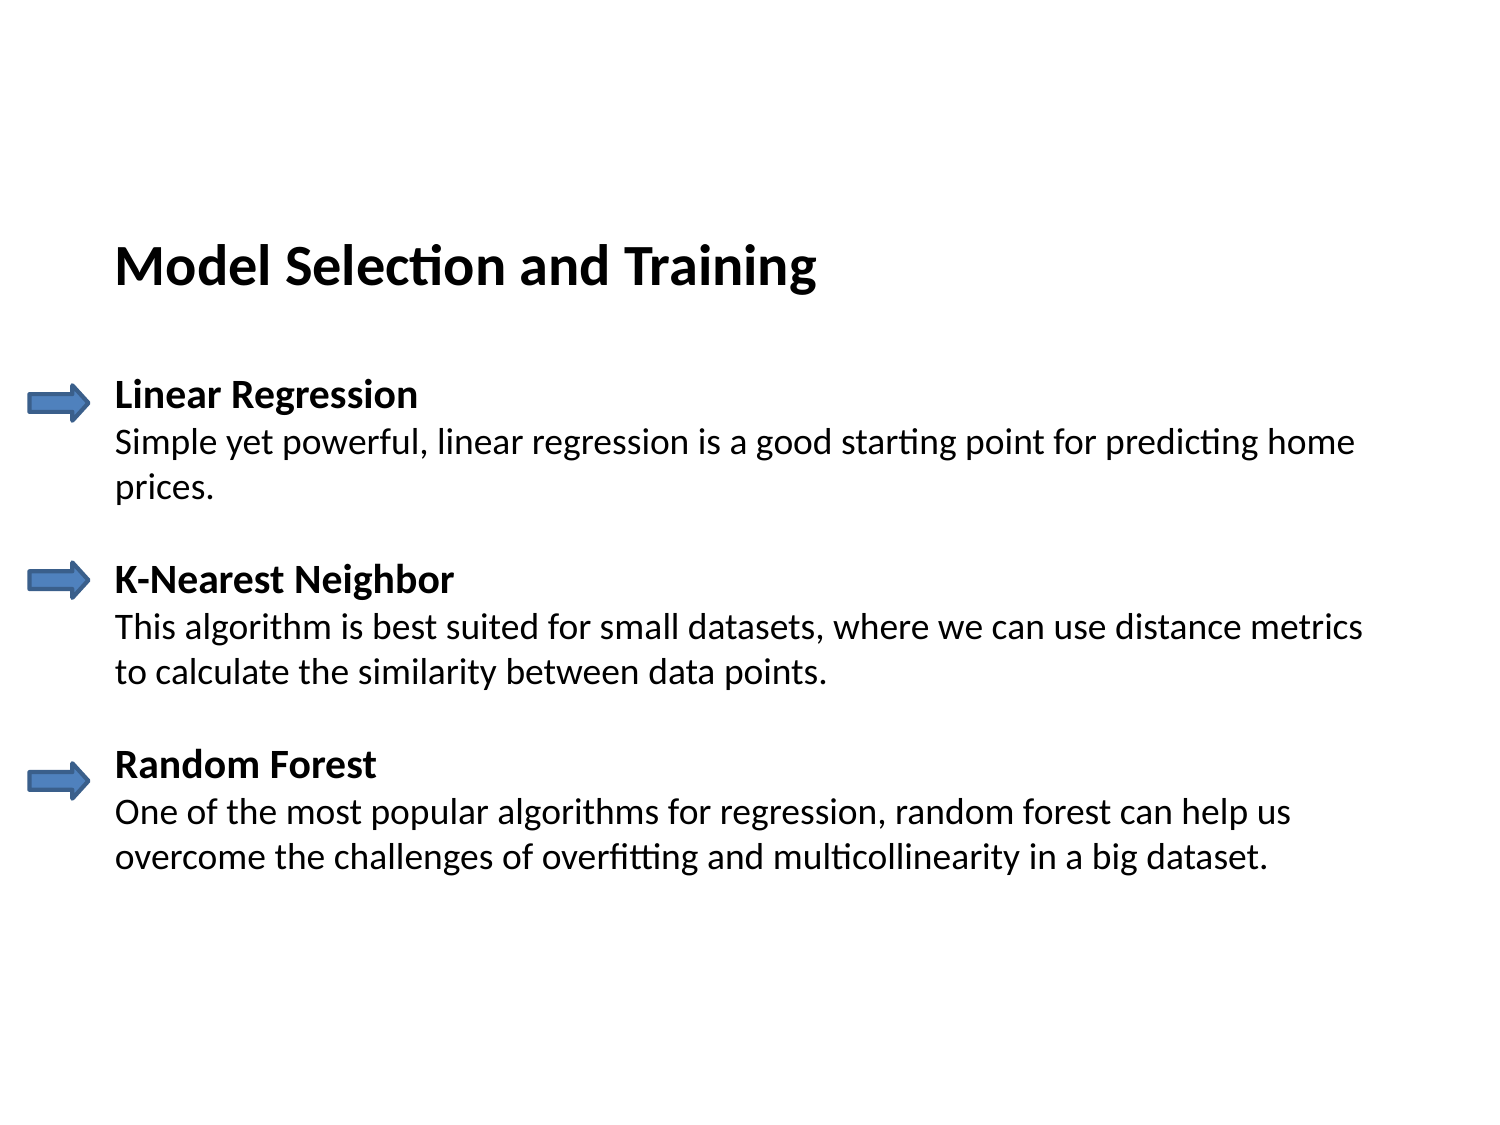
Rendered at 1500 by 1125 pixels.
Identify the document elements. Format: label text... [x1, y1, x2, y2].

text_box [27, 761, 91, 801]
text_box Model Selection and Training Linear Regression Simple yet powerful, linear regression is a good starting point for predicting home prices. K-Nearest Neighbor This algorithm is best suited for small datasets, where we can use distance metrics to calculate the similarity between data points. Random Forest One of the most popular algorithms for regression, random forest can help us overcome the challenges of overfitting and multicollinearity in a big dataset. [100, 219, 1388, 885]
text_box [27, 560, 91, 600]
text_box [27, 383, 91, 423]
